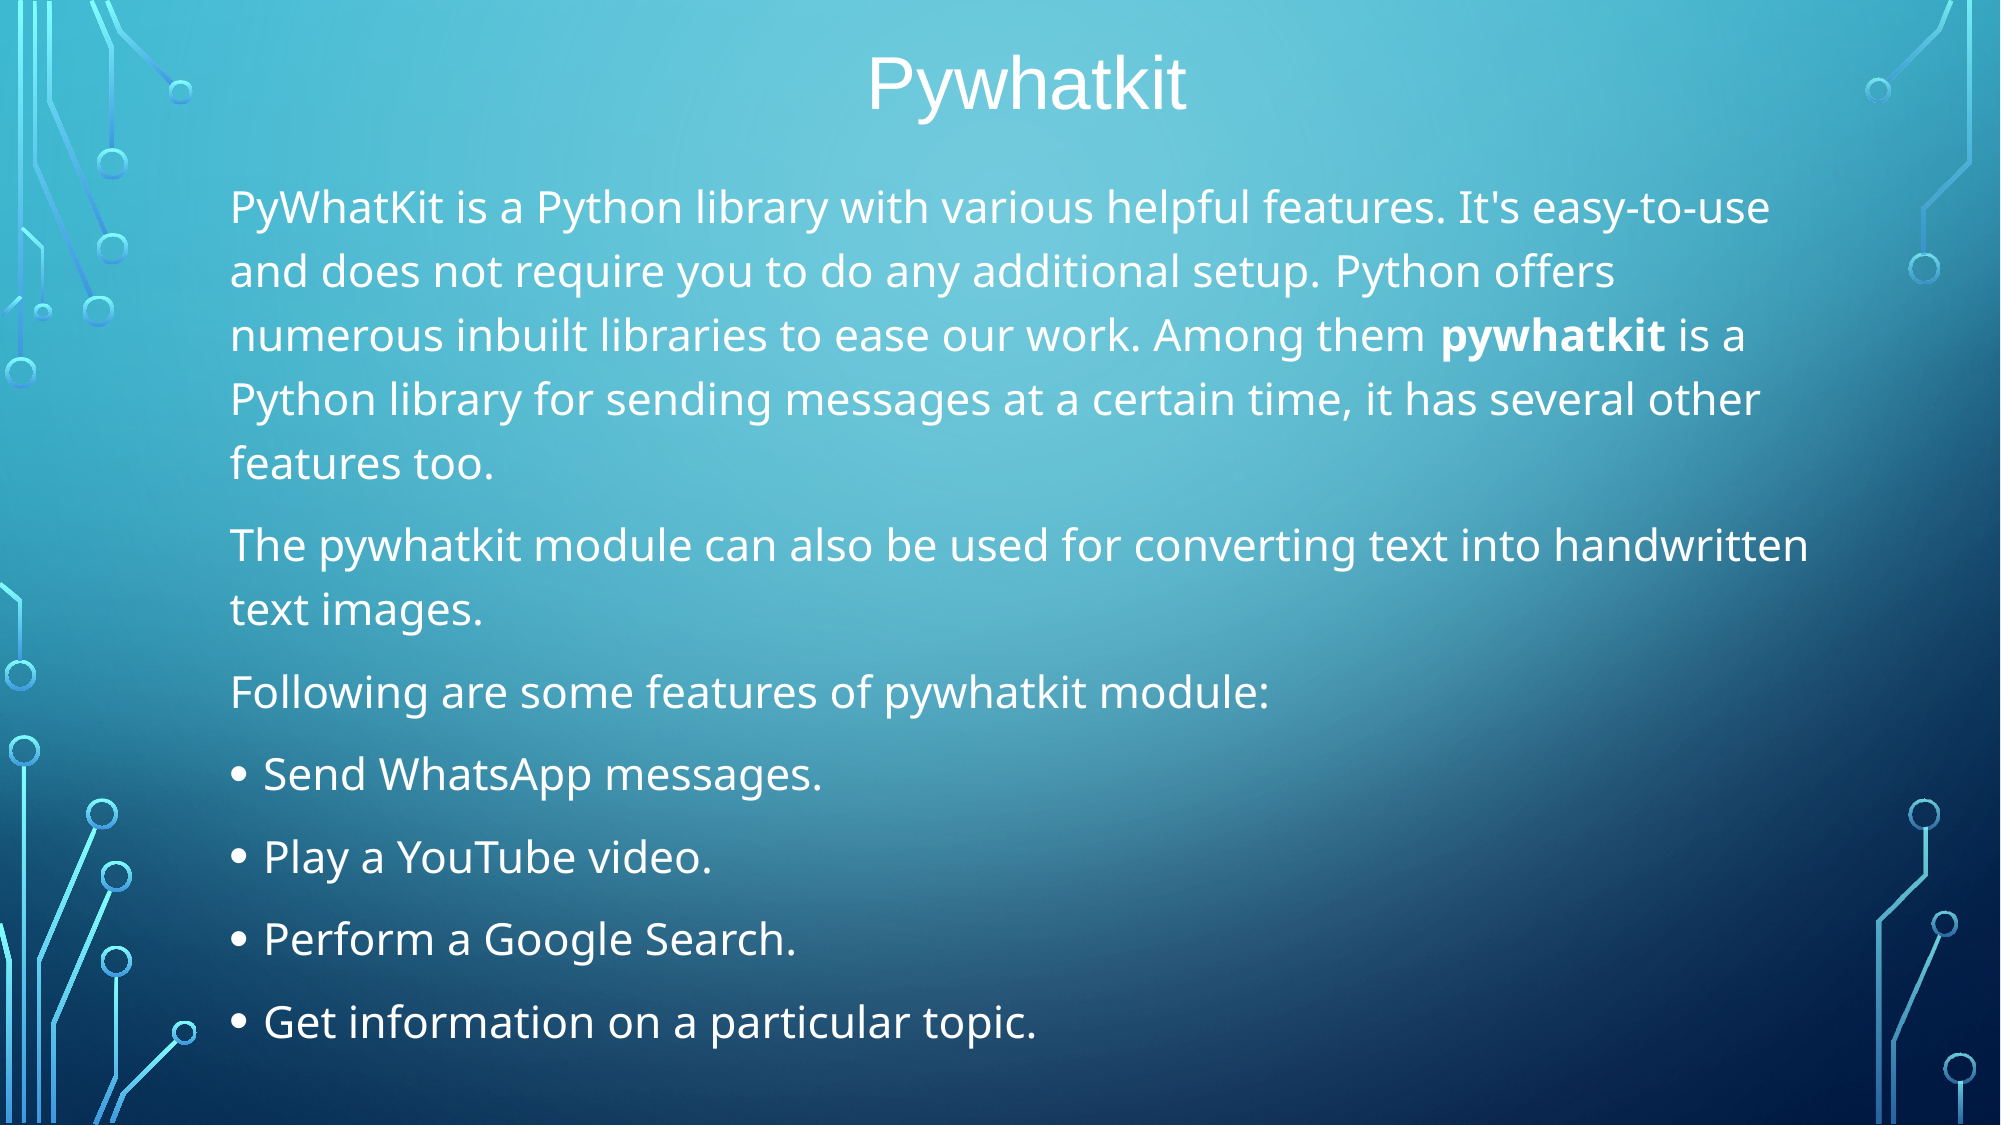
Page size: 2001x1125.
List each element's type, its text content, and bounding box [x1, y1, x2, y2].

title Pywhatkit [214, 26, 1840, 145]
list PyWhatKit is a Python library with various helpful features. It's easy-to-use and does not require you to do any additional setup. Python offers numerous inbuilt libraries to ease our work. Among them pywhatkit is a Python library for sending messages at a certain time, it has several other features too. The pywhatkit module can also be used for converting text into handwritten text images. Following are some features of pywhatkit module: Send WhatsApp messages. Play a YouTube video. Perform a Google Search. Get information on a particular topic. [214, 160, 1840, 1065]
